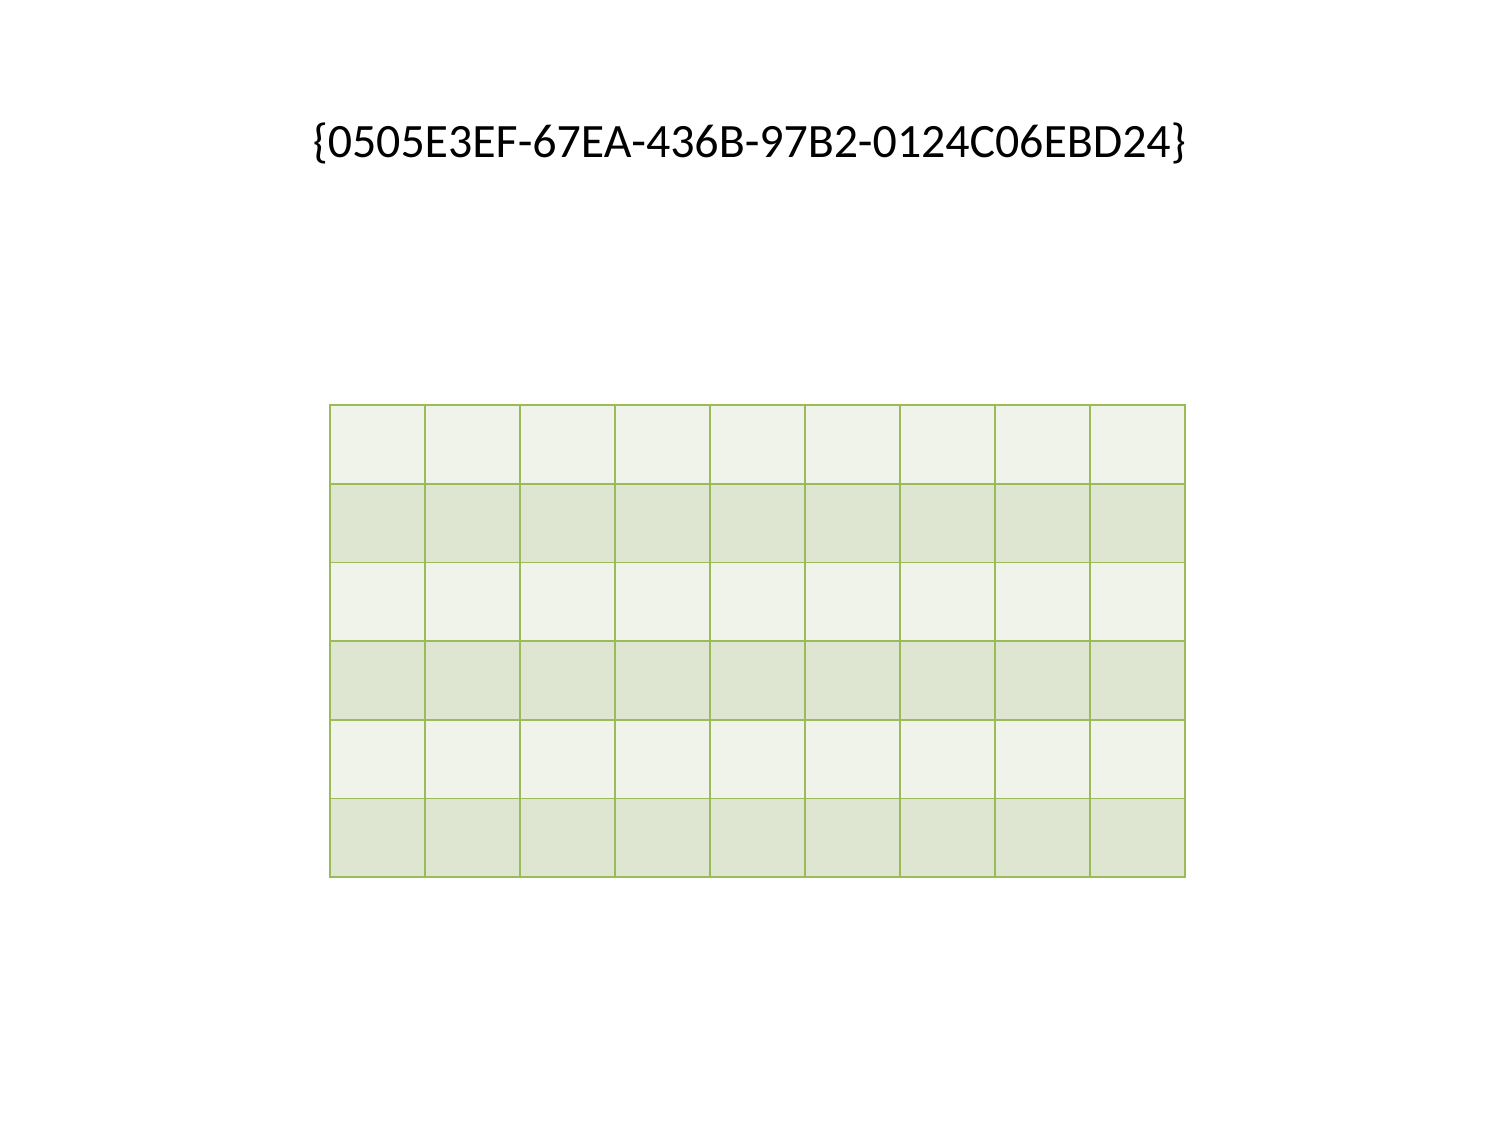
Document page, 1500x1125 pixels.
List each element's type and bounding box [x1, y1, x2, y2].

table_header [521, 406, 614, 483]
table_cell [426, 799, 519, 876]
table_cell [806, 563, 899, 640]
table_cell [901, 563, 994, 640]
table_header [1091, 406, 1184, 483]
table_cell [1091, 642, 1184, 719]
table_cell [996, 485, 1089, 562]
table_cell [996, 721, 1089, 798]
table_cell [996, 642, 1089, 719]
table_cell [521, 642, 614, 719]
table_cell [331, 799, 424, 876]
table_cell [331, 485, 424, 562]
table_cell [711, 799, 804, 876]
table_header [426, 406, 519, 483]
table_cell [901, 799, 994, 876]
table_cell [616, 799, 709, 876]
table_cell [1091, 563, 1184, 640]
table_header [711, 406, 804, 483]
table_cell [426, 721, 519, 798]
table_cell [806, 799, 899, 876]
table_header [901, 406, 994, 483]
table_cell [711, 721, 804, 798]
table_cell [996, 563, 1089, 640]
table_cell [521, 799, 614, 876]
table_cell [806, 642, 899, 719]
table_header [331, 406, 424, 483]
table_cell [901, 485, 994, 562]
table_cell [331, 642, 424, 719]
table_cell [521, 721, 614, 798]
table_cell [521, 485, 614, 562]
table_cell [1091, 485, 1184, 562]
table_cell [331, 563, 424, 640]
table_cell [711, 642, 804, 719]
table_cell [996, 799, 1089, 876]
table_cell [711, 485, 804, 562]
table_cell [901, 721, 994, 798]
table_cell [711, 563, 804, 640]
table_cell [616, 563, 709, 640]
table_cell [426, 485, 519, 562]
table_cell [1091, 721, 1184, 798]
table_header [996, 406, 1089, 483]
table_cell [616, 485, 709, 562]
table_header [806, 406, 899, 483]
table_cell [426, 642, 519, 719]
table_cell [1091, 799, 1184, 876]
table_cell [426, 563, 519, 640]
table_header [616, 406, 709, 483]
table_cell [616, 642, 709, 719]
table_cell [521, 563, 614, 640]
title [75, 45, 1425, 233]
table_cell [331, 721, 424, 798]
table_cell [806, 721, 899, 798]
table_cell [616, 721, 709, 798]
table_cell [901, 642, 994, 719]
table_cell [806, 485, 899, 562]
